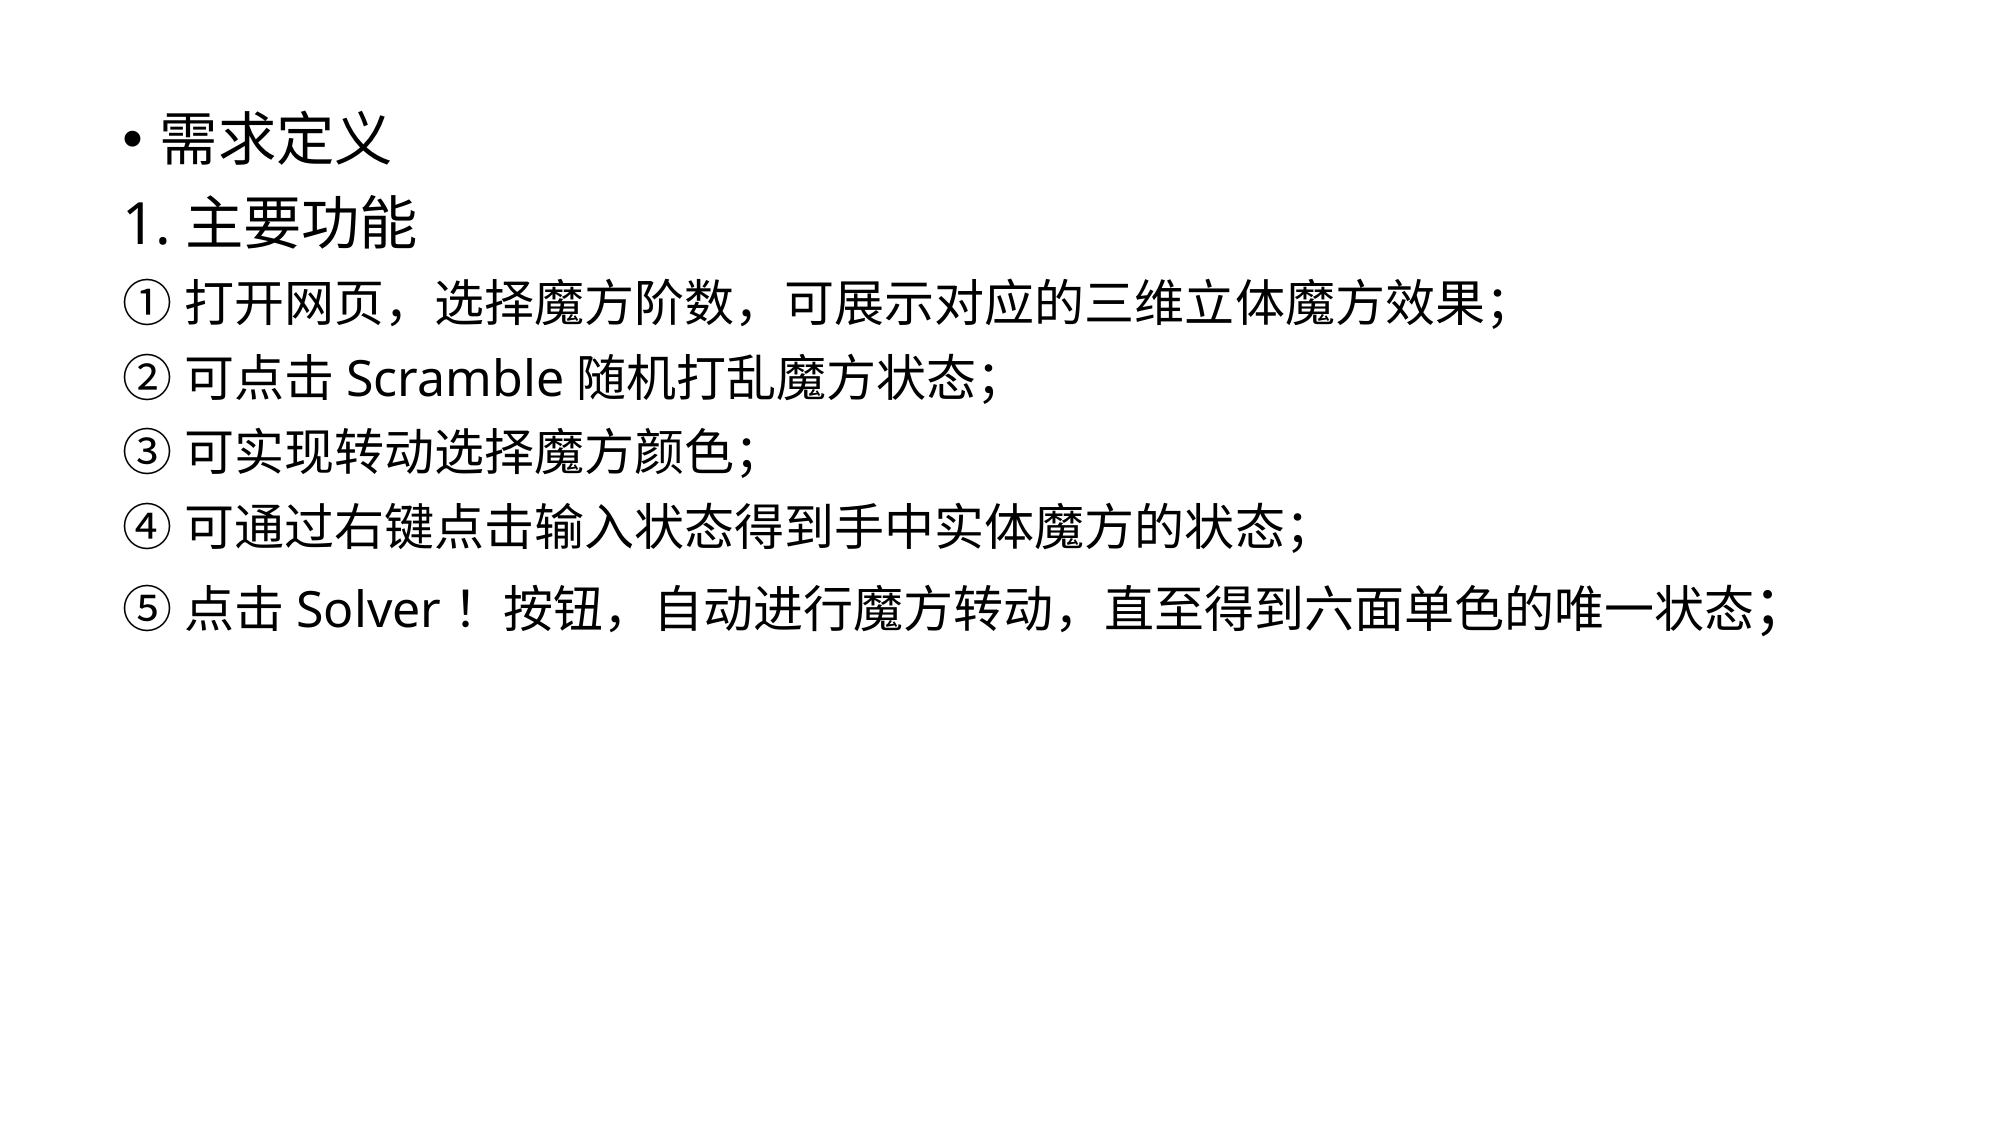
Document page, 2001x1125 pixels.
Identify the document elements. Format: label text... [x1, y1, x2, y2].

list 需求定义 1.主要功能 ①打开网页，选择魔方阶数，可展示对应的三维立体魔方效果； ②可点击Scramble随机打乱魔方状态； ③可实现转动选择魔方颜色； ④可通过右键点击输入状态得到手中实体魔方的状态； ⑤点击Solver！按钮，自动进行魔方转动，直至得到六面单色的唯一状态； [107, 102, 1833, 1061]
